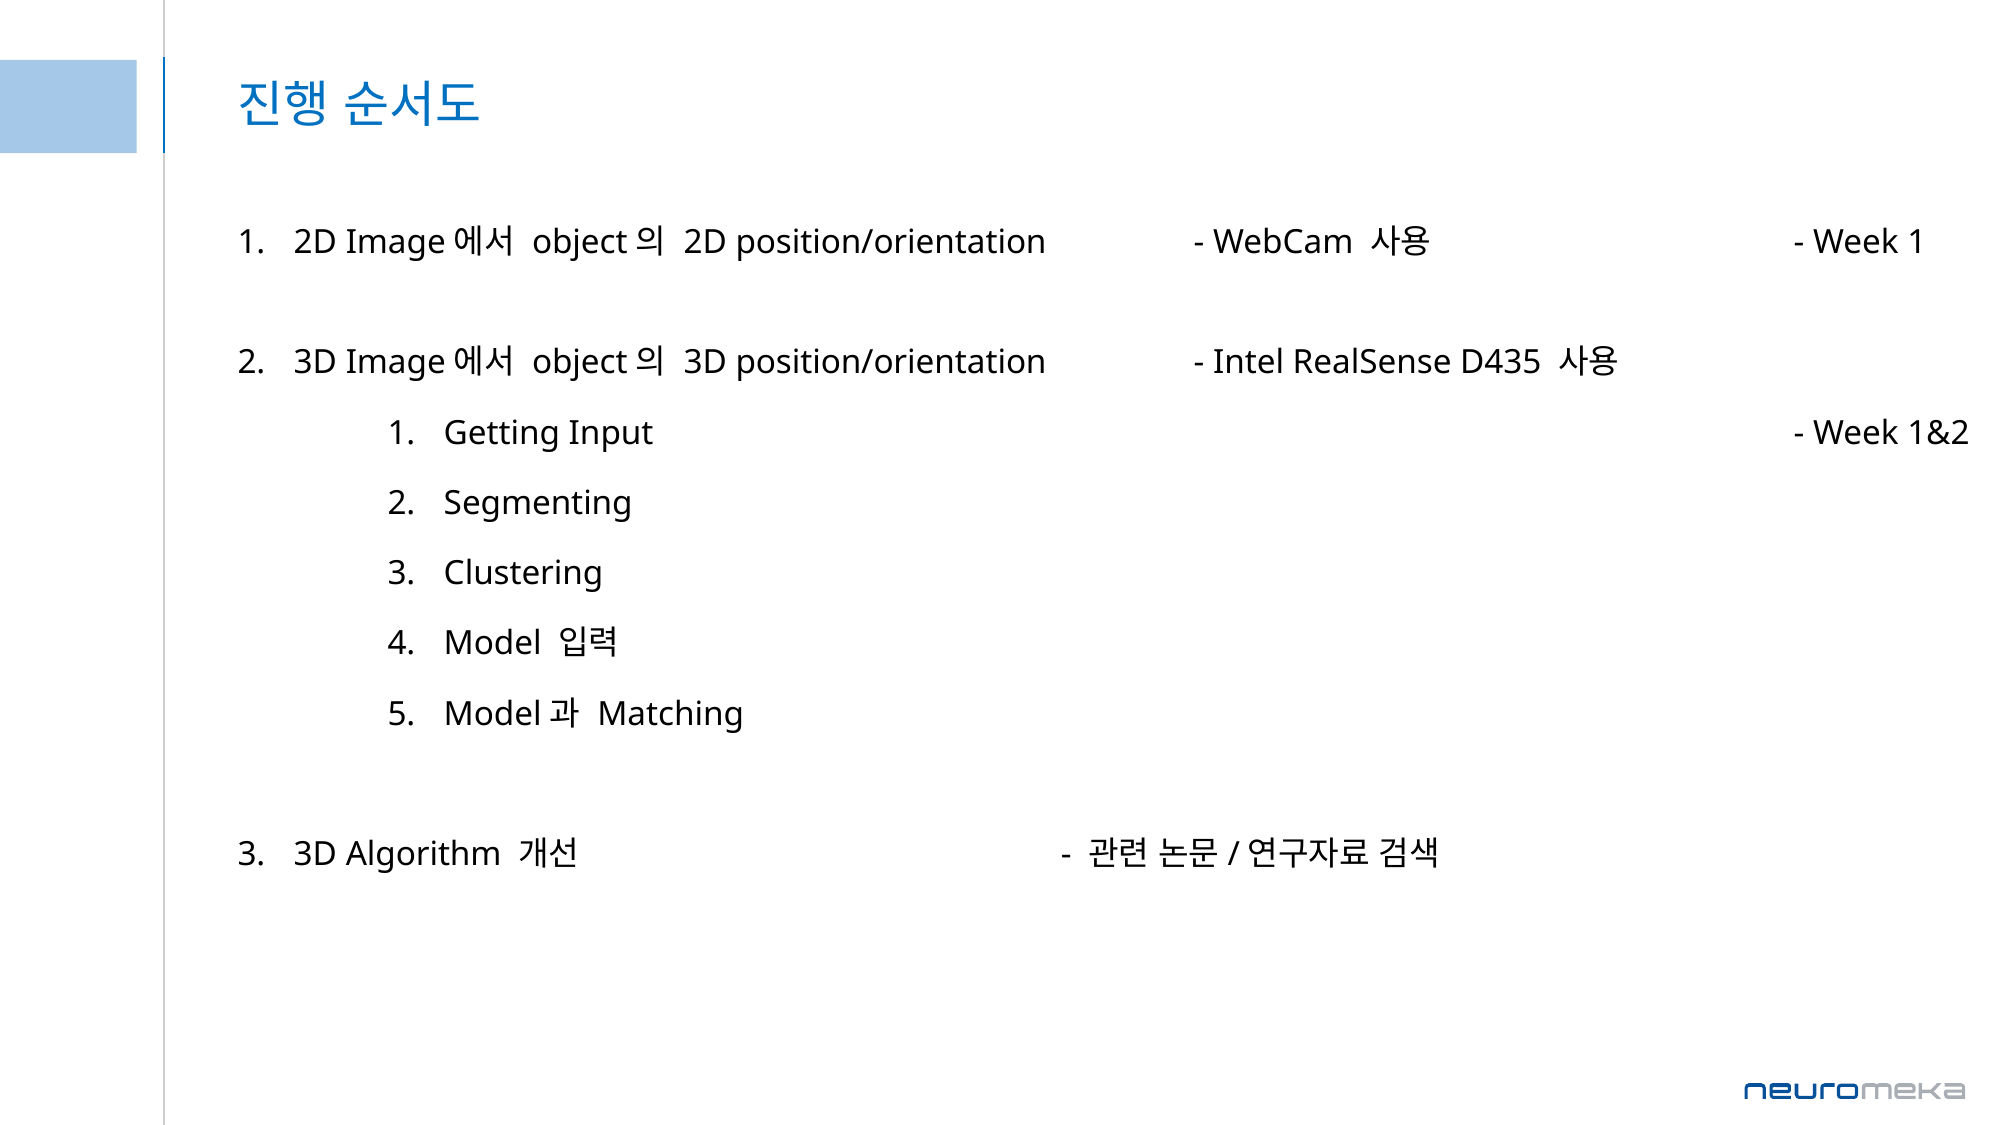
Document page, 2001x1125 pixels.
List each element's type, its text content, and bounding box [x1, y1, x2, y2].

list 2D Image에서 object의 2D position/orientation - WebCam 사용 - Week 1 3D Image에서 object의 3D position/orientation - Intel RealSense D435 사용 Getting Input - Week 1&2 Segmenting Clustering Model 입력 Model과 Matching 3D Algorithm 개선 - 관련 논문/연구자료 검색 [222, 192, 2000, 1062]
title 진행 순서도 [222, 59, 1853, 154]
